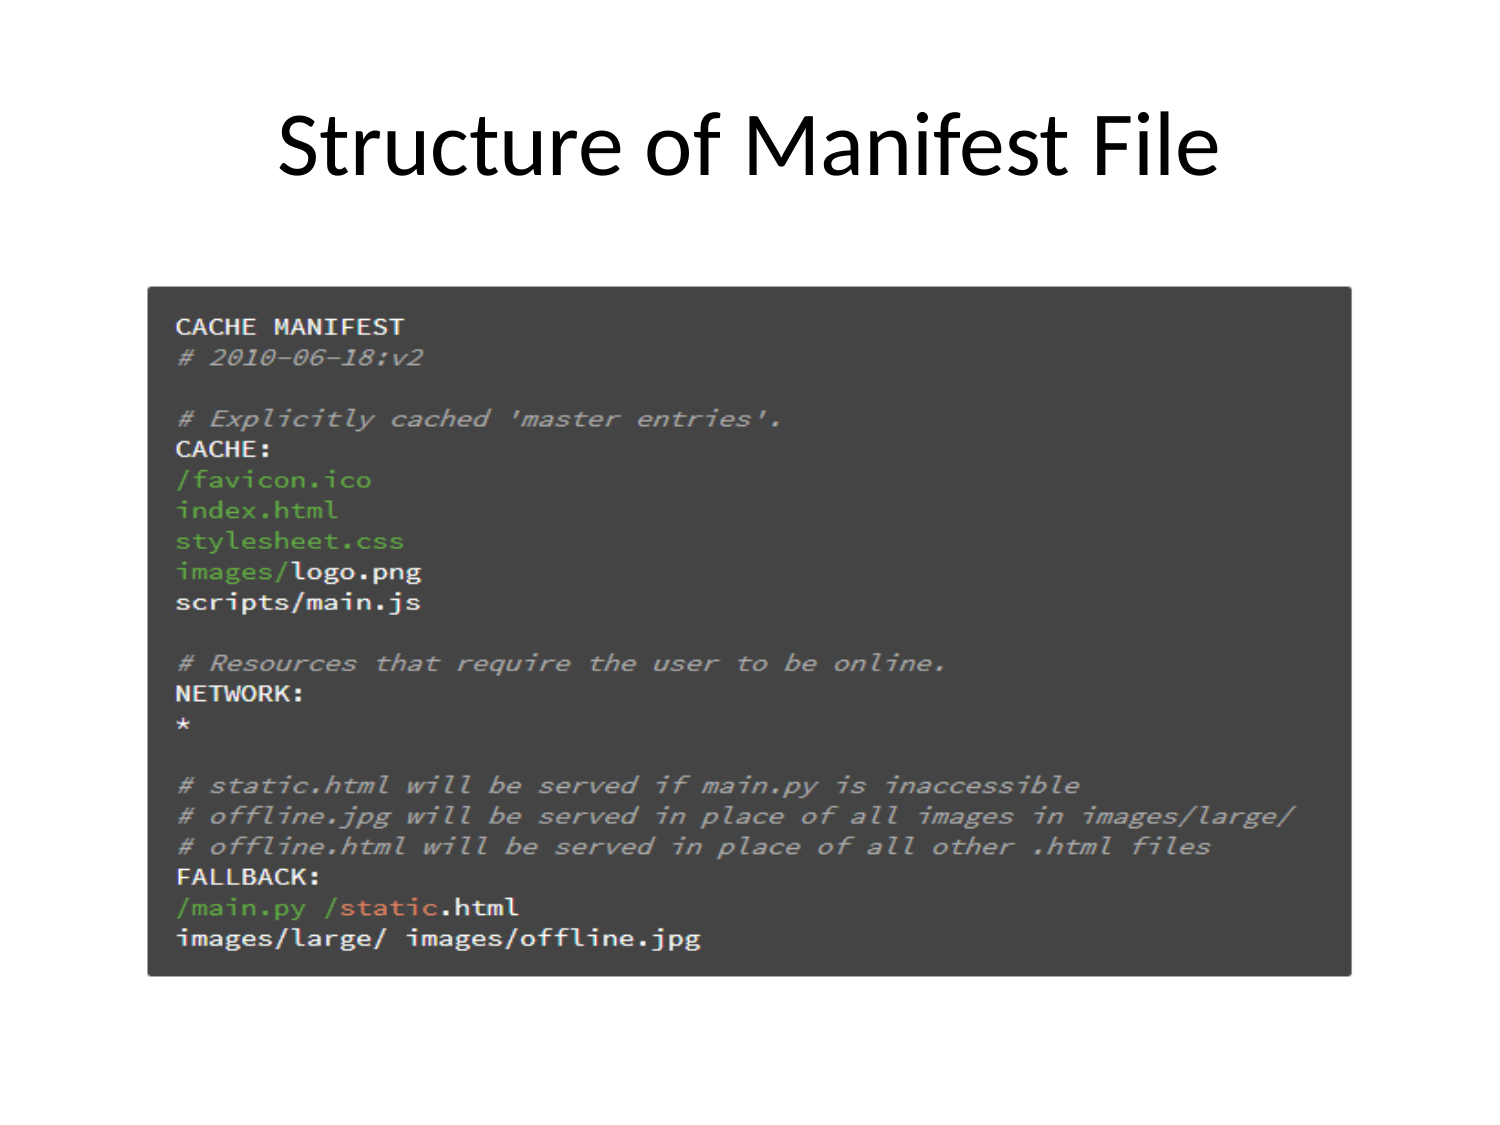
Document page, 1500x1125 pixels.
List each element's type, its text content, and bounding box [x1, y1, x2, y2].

title Structure of Manifest File [75, 45, 1425, 233]
picture [137, 274, 1363, 988]
